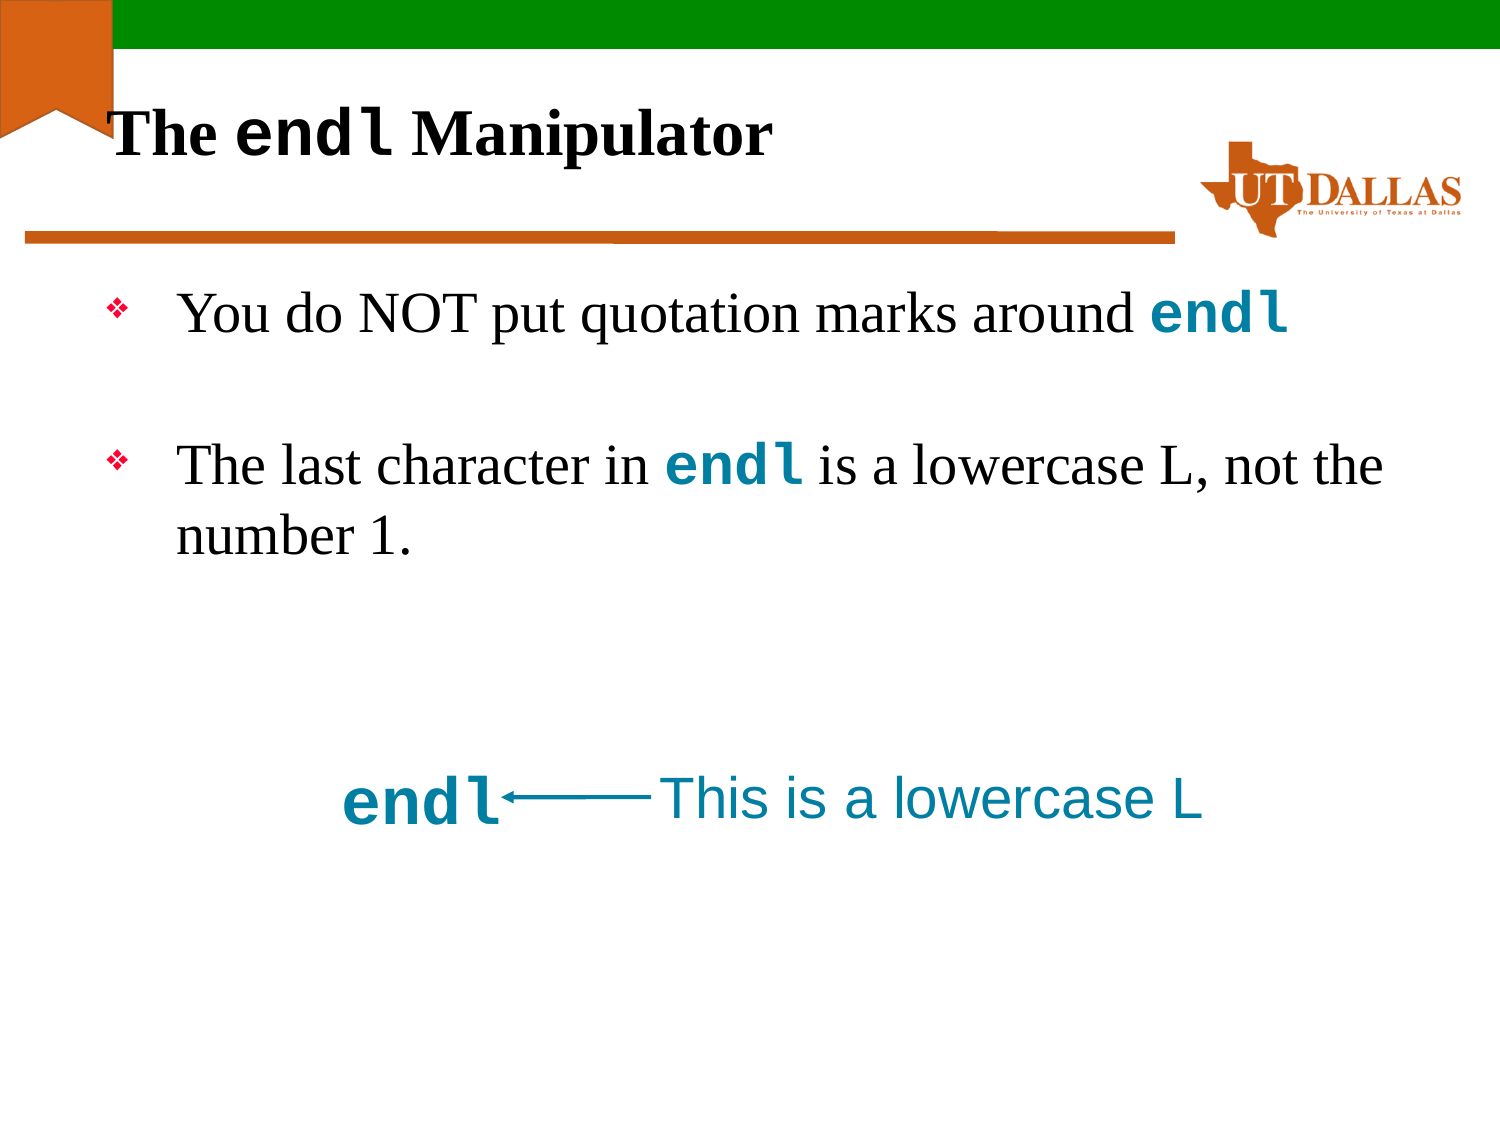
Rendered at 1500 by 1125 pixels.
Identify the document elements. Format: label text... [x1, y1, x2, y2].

text_box endl [326, 772, 517, 843]
text_box This is a lowercase L [601, 772, 1264, 836]
title The endl Manipulator [91, 38, 1442, 219]
list You do NOT put quotation marks around endl The last character in endl is a lowercase L, not the number 1. [75, 267, 1425, 1010]
text_box [501, 790, 652, 804]
picture [1200, 141, 1461, 238]
